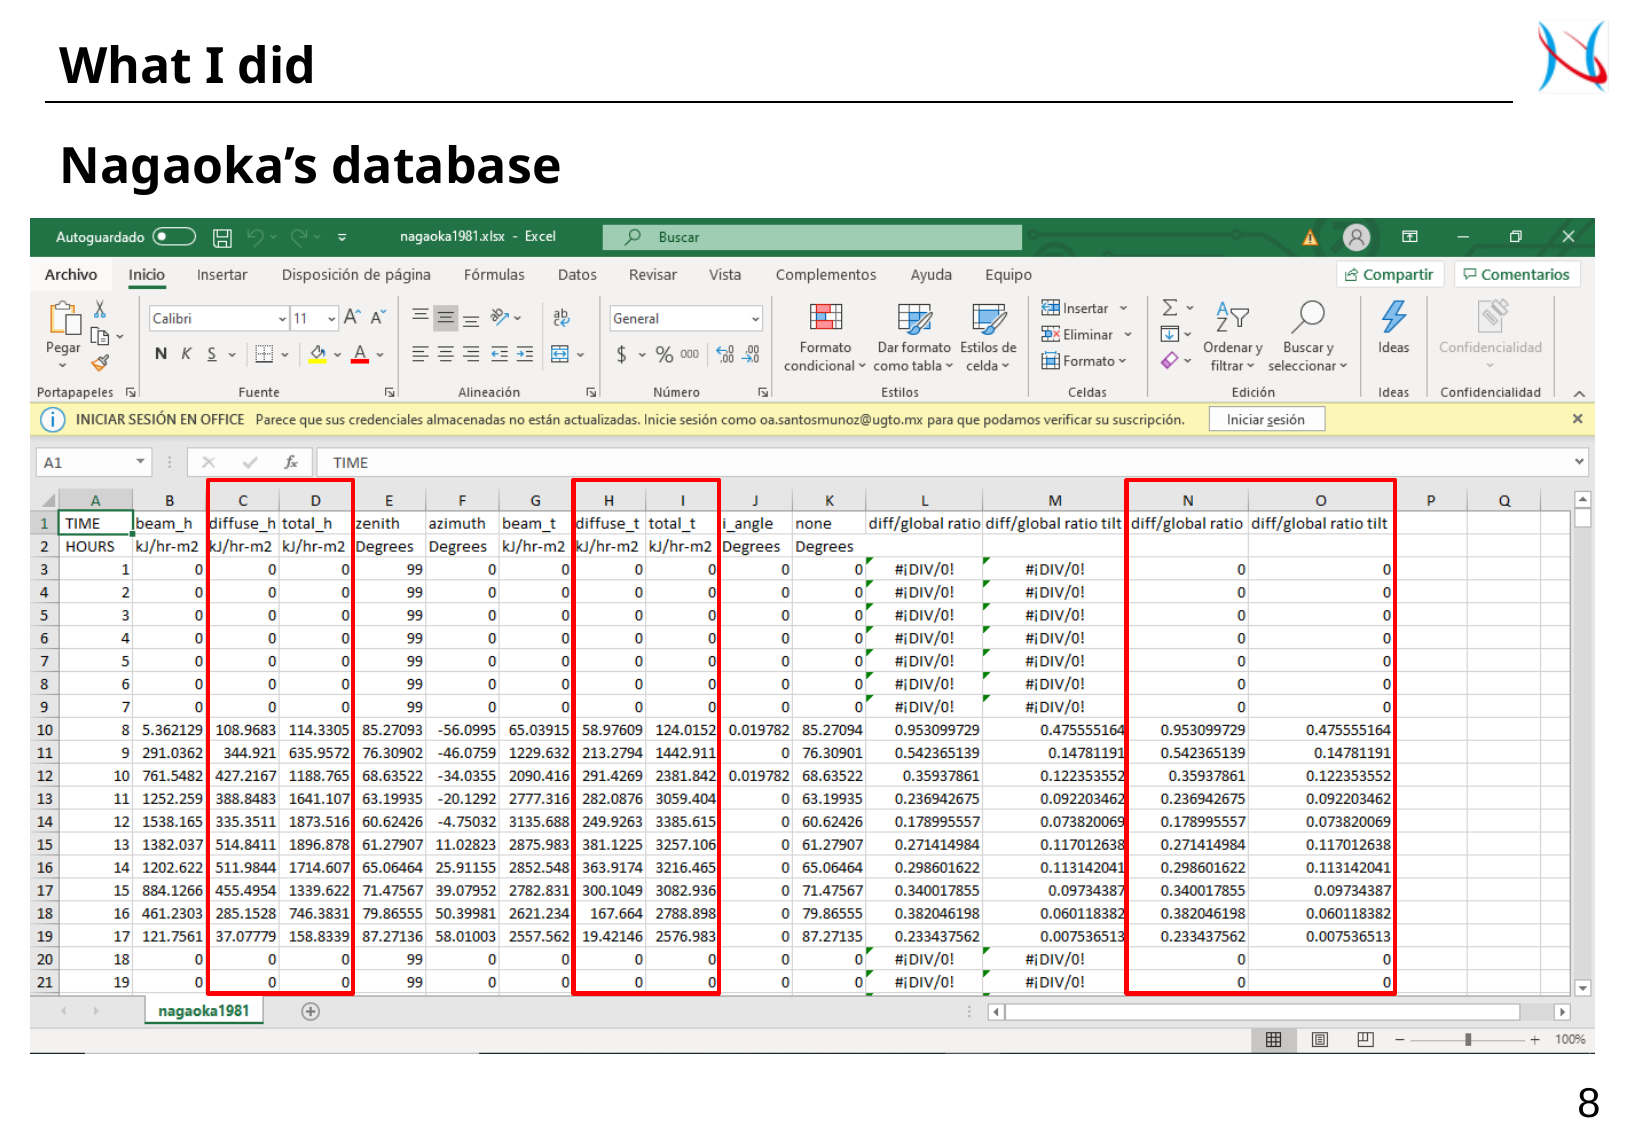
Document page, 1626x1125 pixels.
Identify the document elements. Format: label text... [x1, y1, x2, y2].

slide_number 8 [1236, 1070, 1616, 1125]
text_box Nagaoka’s database [44, 118, 1043, 209]
picture [29, 218, 1595, 1055]
text_box What I did [44, 18, 1043, 109]
picture [1538, 0, 1613, 106]
